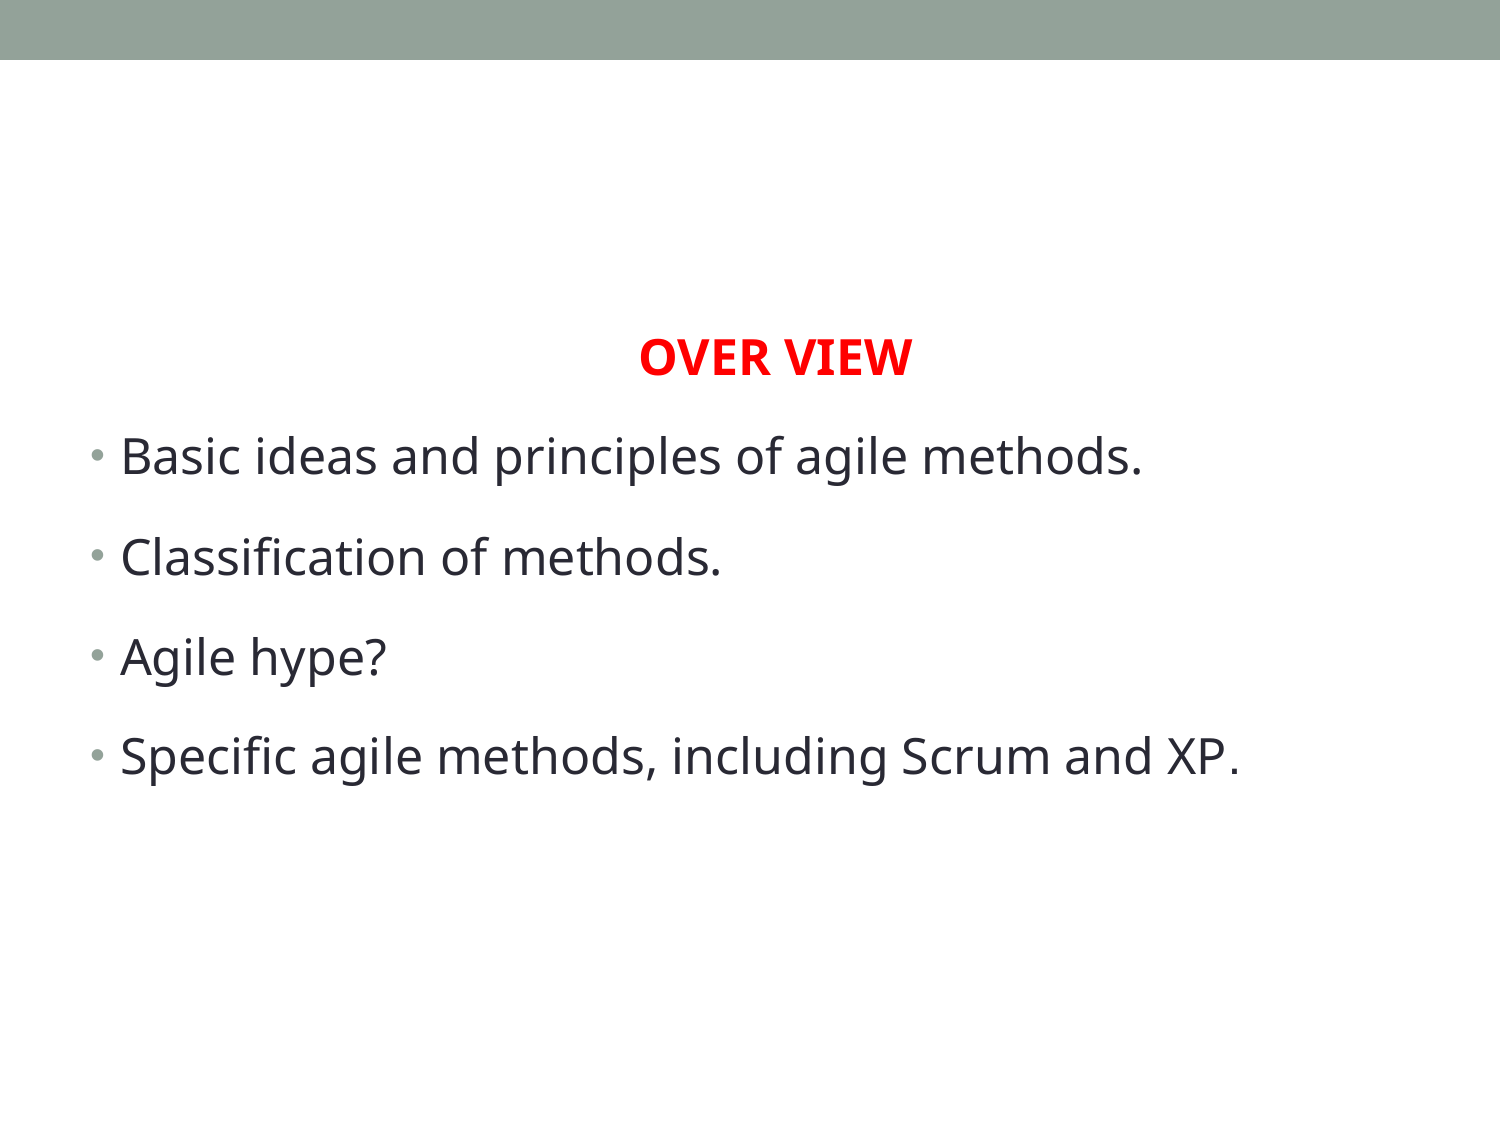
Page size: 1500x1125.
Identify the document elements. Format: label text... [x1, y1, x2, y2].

list OVER VIEW Basic ideas and principles of agile methods. Classification of methods. Agile hype? Specific agile methods, including Scrum and XP. [75, 287, 1463, 1063]
